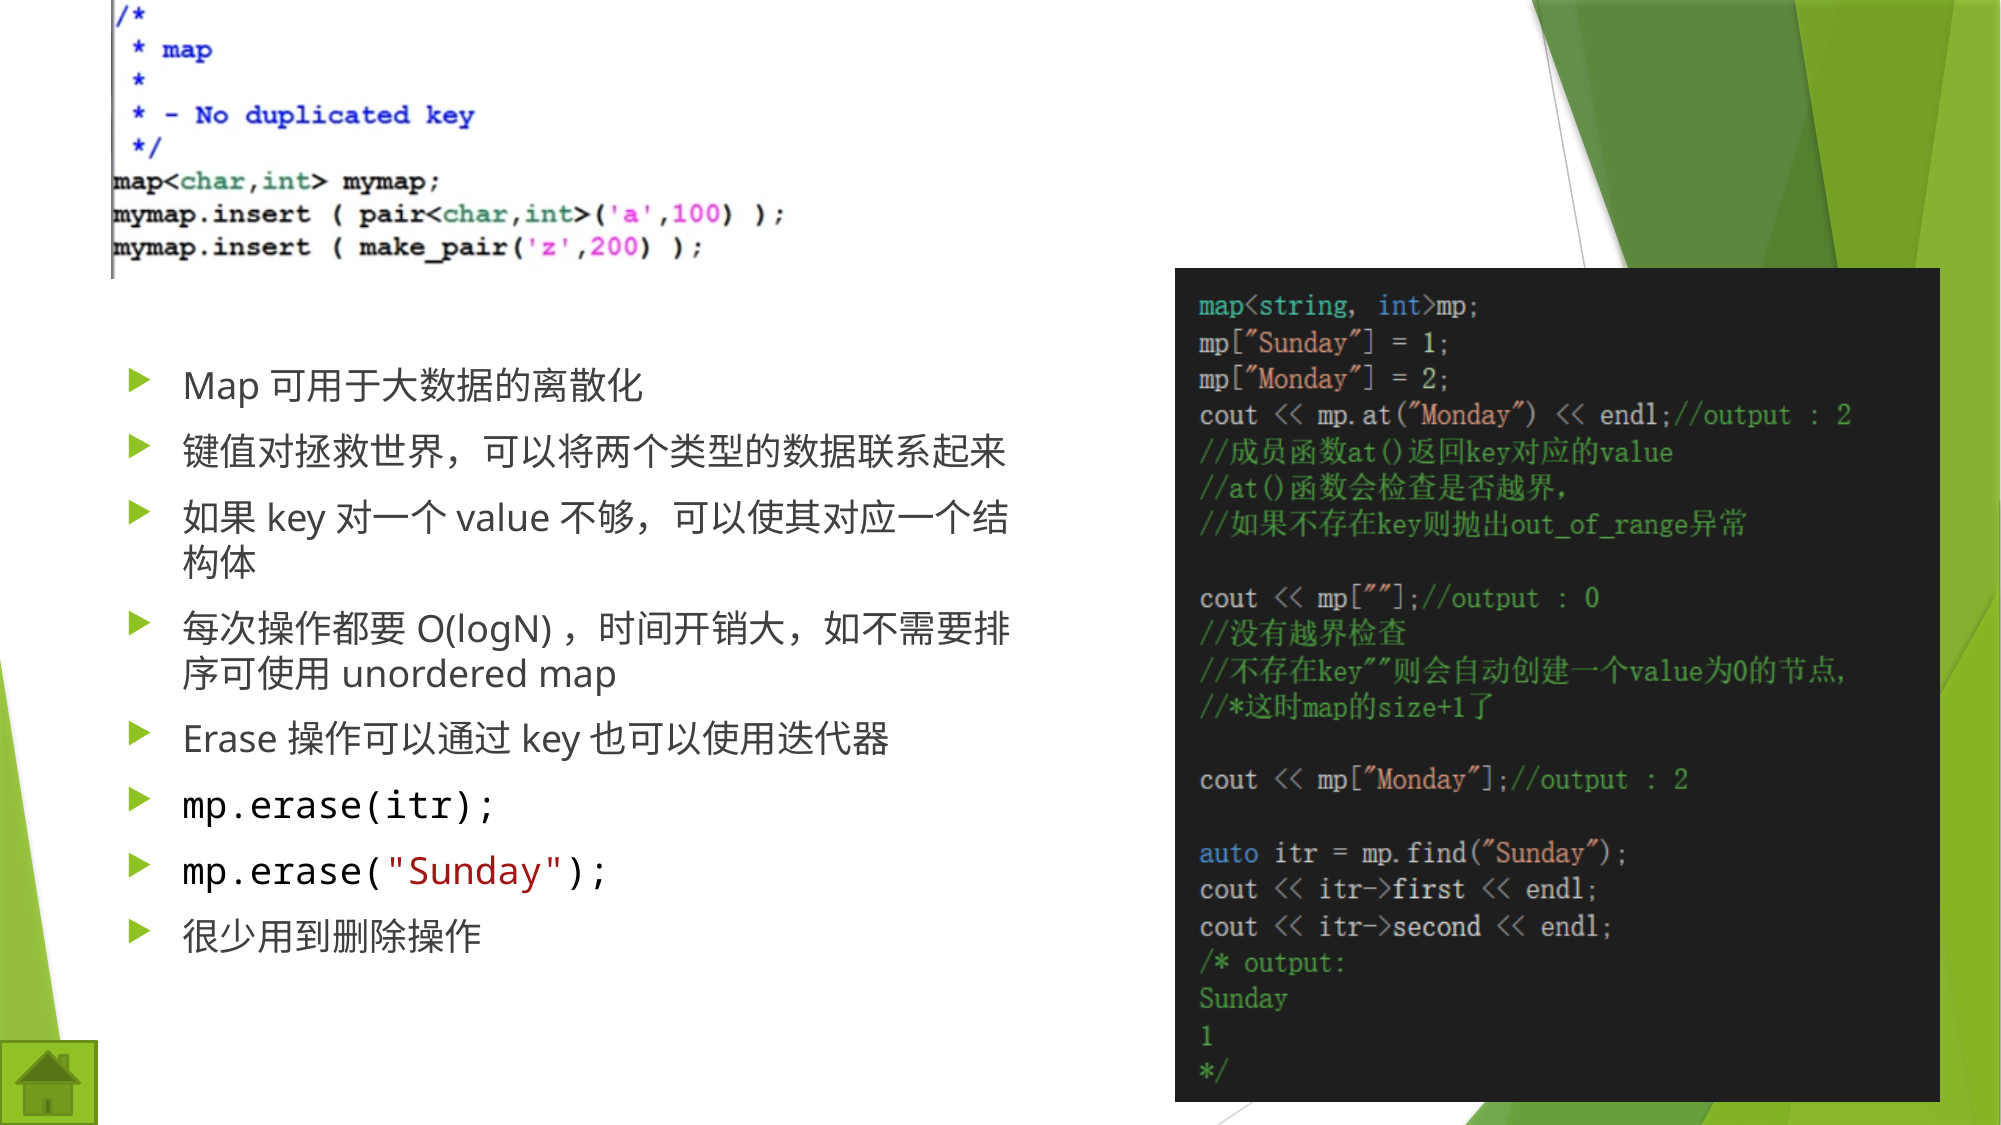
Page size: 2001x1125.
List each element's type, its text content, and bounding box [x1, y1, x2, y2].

list Map可用于大数据的离散化 键值对拯救世界，可以将两个类型的数据联系起来 如果key对一个value不够，可以使其对应一个结构体 每次操作都要O(logN)，时间开销大，如不需要排序可使用unordered map Erase操作可以通过key也可以使用迭代器 mp.erase(itr); mp.erase("Sunday"); 很少用到删除操作 [111, 354, 1060, 992]
picture [110, 0, 1940, 1103]
text_box [0, 1040, 98, 1125]
